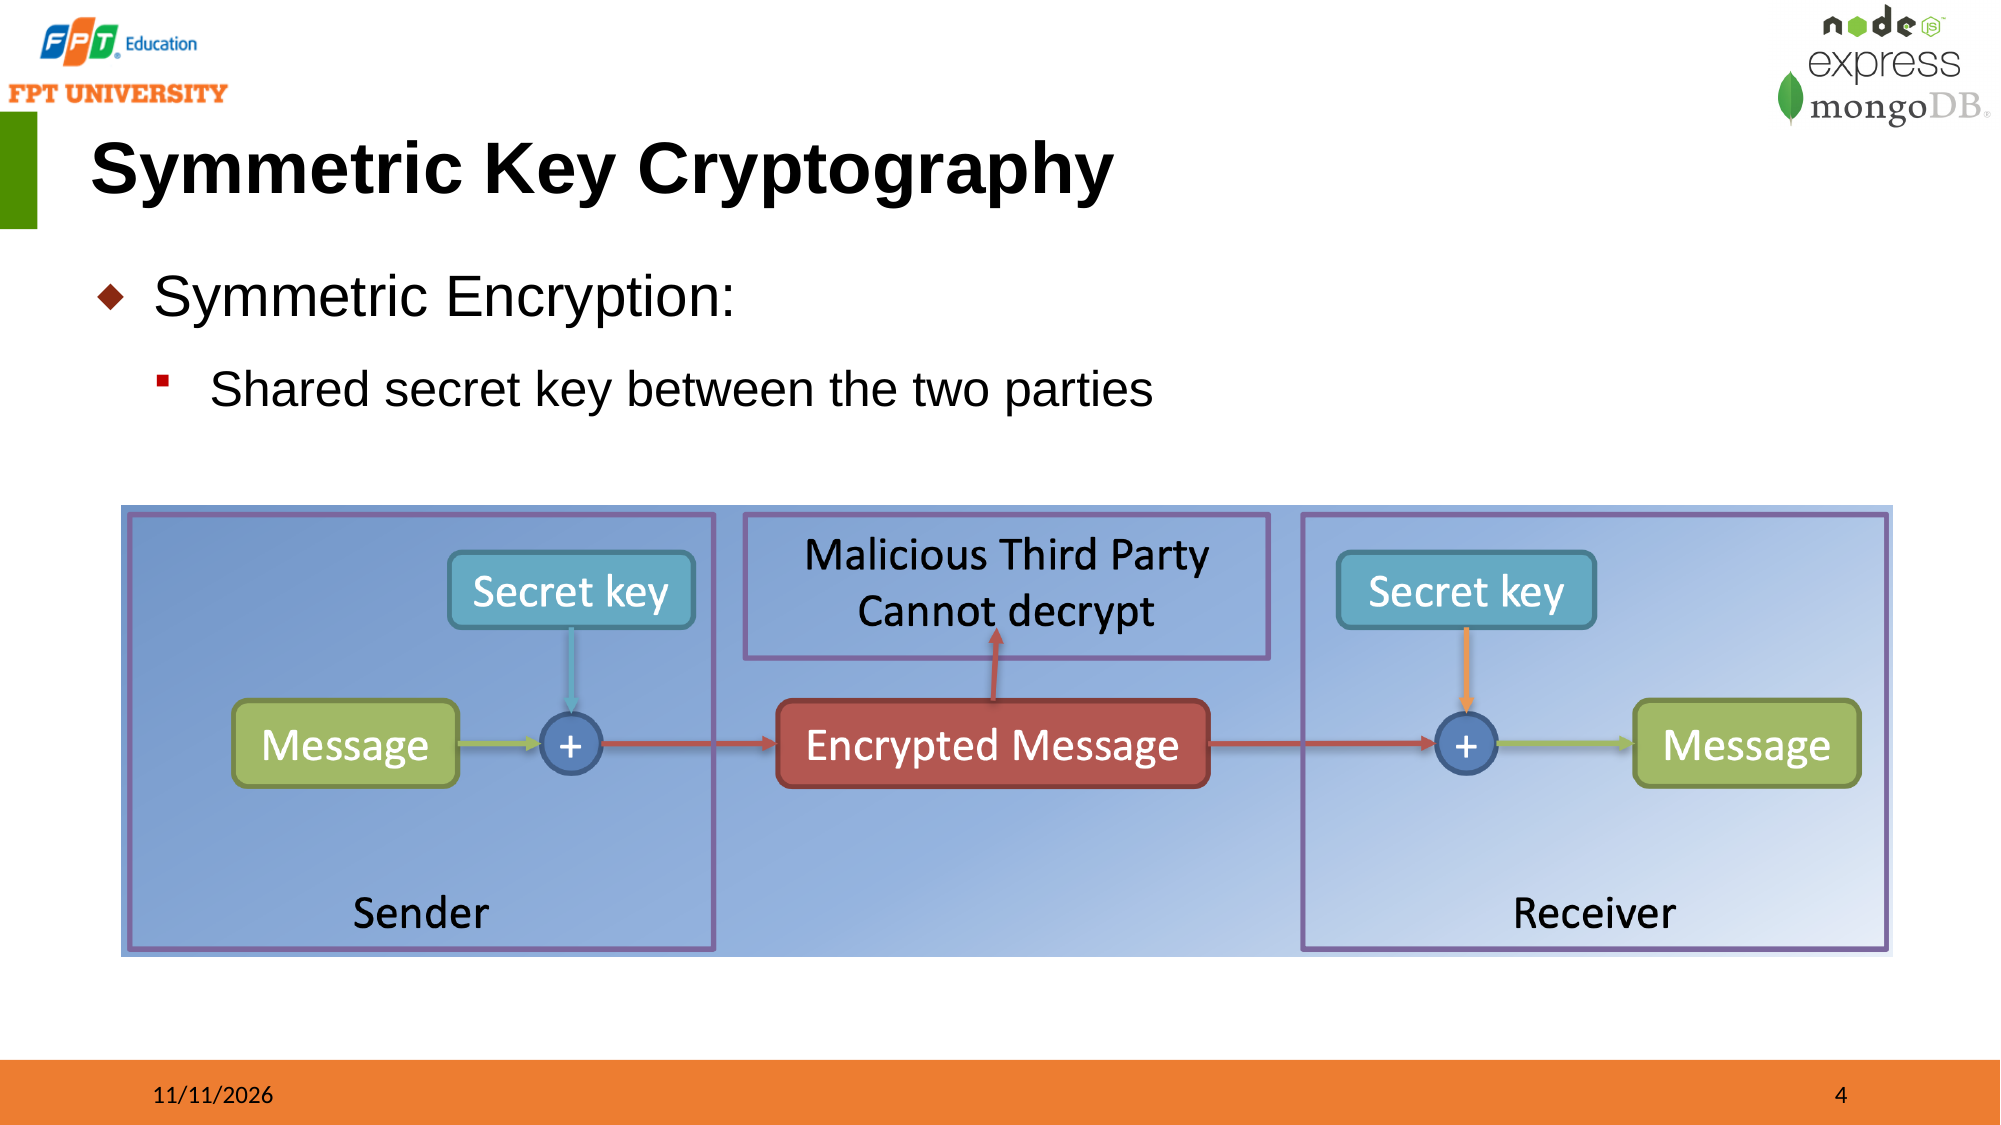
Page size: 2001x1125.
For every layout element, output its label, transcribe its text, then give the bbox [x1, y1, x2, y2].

title Symmetric Key Cryptography [37, 111, 1978, 230]
picture [0, 0, 237, 111]
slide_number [137, 1063, 588, 1124]
picture [1768, 0, 2000, 130]
picture [121, 505, 1893, 957]
list Symmetric Encryption: Shared secret key between the two parties [82, 229, 1916, 1047]
slide_number 4 [1412, 1063, 1863, 1124]
